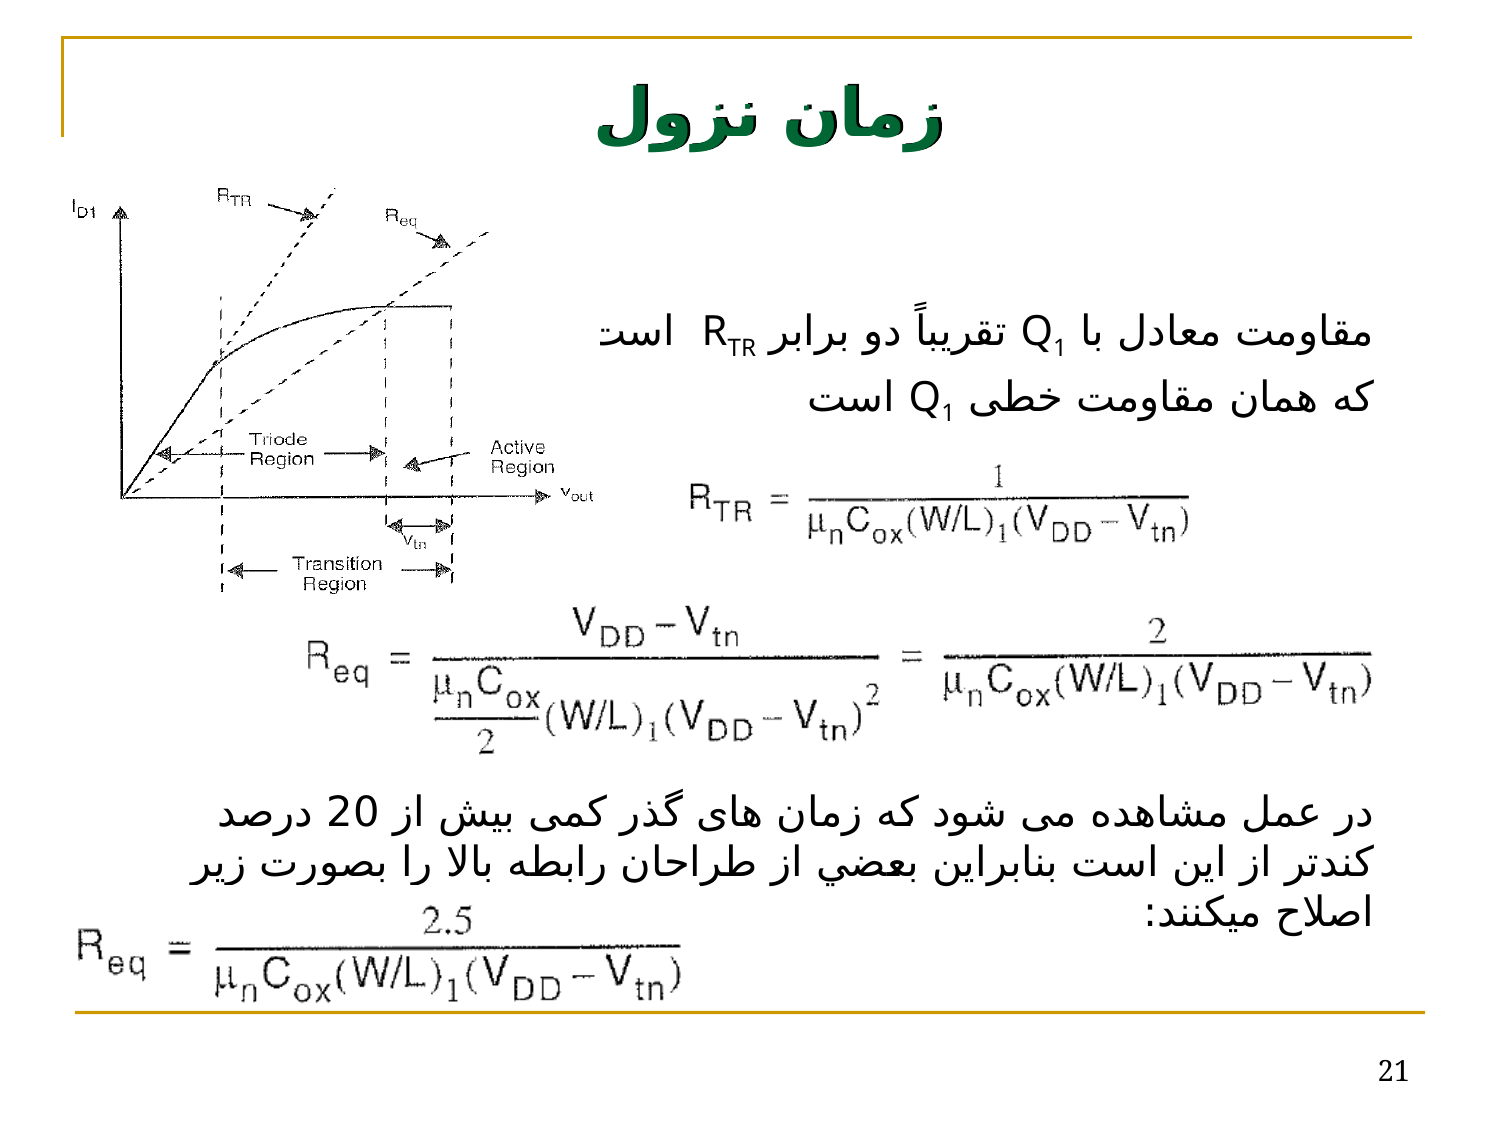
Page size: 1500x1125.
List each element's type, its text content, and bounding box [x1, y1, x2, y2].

slide_number 21 [1074, 1023, 1426, 1100]
picture [58, 884, 701, 1008]
picture [678, 437, 1199, 563]
list مقاومت معادل با Q1 تقريباً دو برابر RTR است که همان مقاومت خطی Q1 است در عمل مشاهده می شود که زمان های گذر کمی بیش از 20 درصد کندتر از این است بنابراين بعضي از طراحان رابطه بالا را بصورت زیر اصلاح ميکنند: [150, 610, 1390, 975]
list مقاومت معادل با Q1 تقريباً دو برابر RTR است که همان مقاومت خطی Q1 است در عمل مشاهده می شود که زمان های گذر کمی بیش از 20 درصد کندتر از این است بنابراين بعضي از طراحان رابطه بالا را بصورت زیر اصلاح ميکنند: [604, 238, 1390, 594]
title زمان نزول [425, 62, 1113, 163]
picture [62, 174, 1388, 758]
